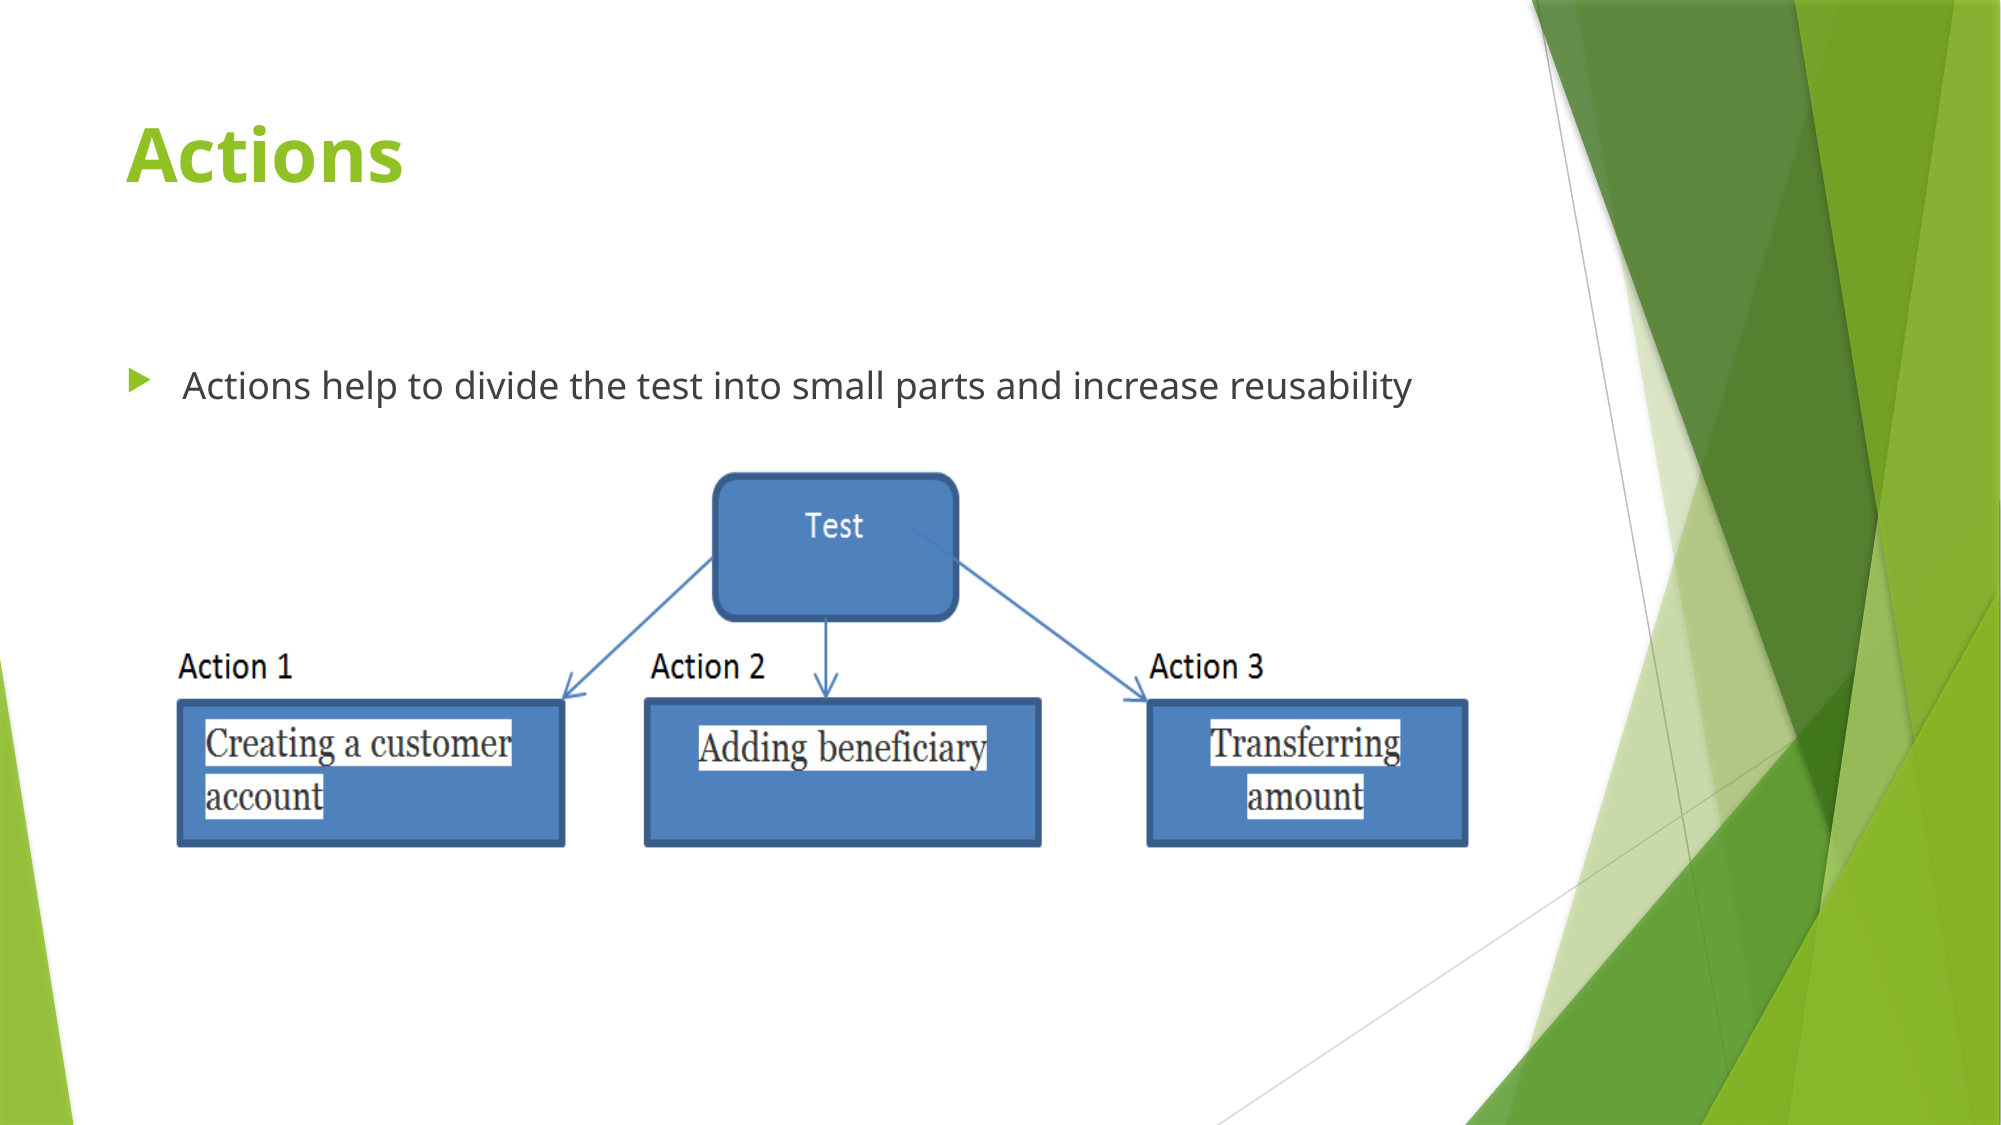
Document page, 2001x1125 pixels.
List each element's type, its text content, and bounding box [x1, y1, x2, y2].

list Actions help to divide the test into small parts and increase reusability [111, 354, 1522, 992]
title Actions [111, 99, 1522, 317]
picture [168, 451, 1501, 894]
